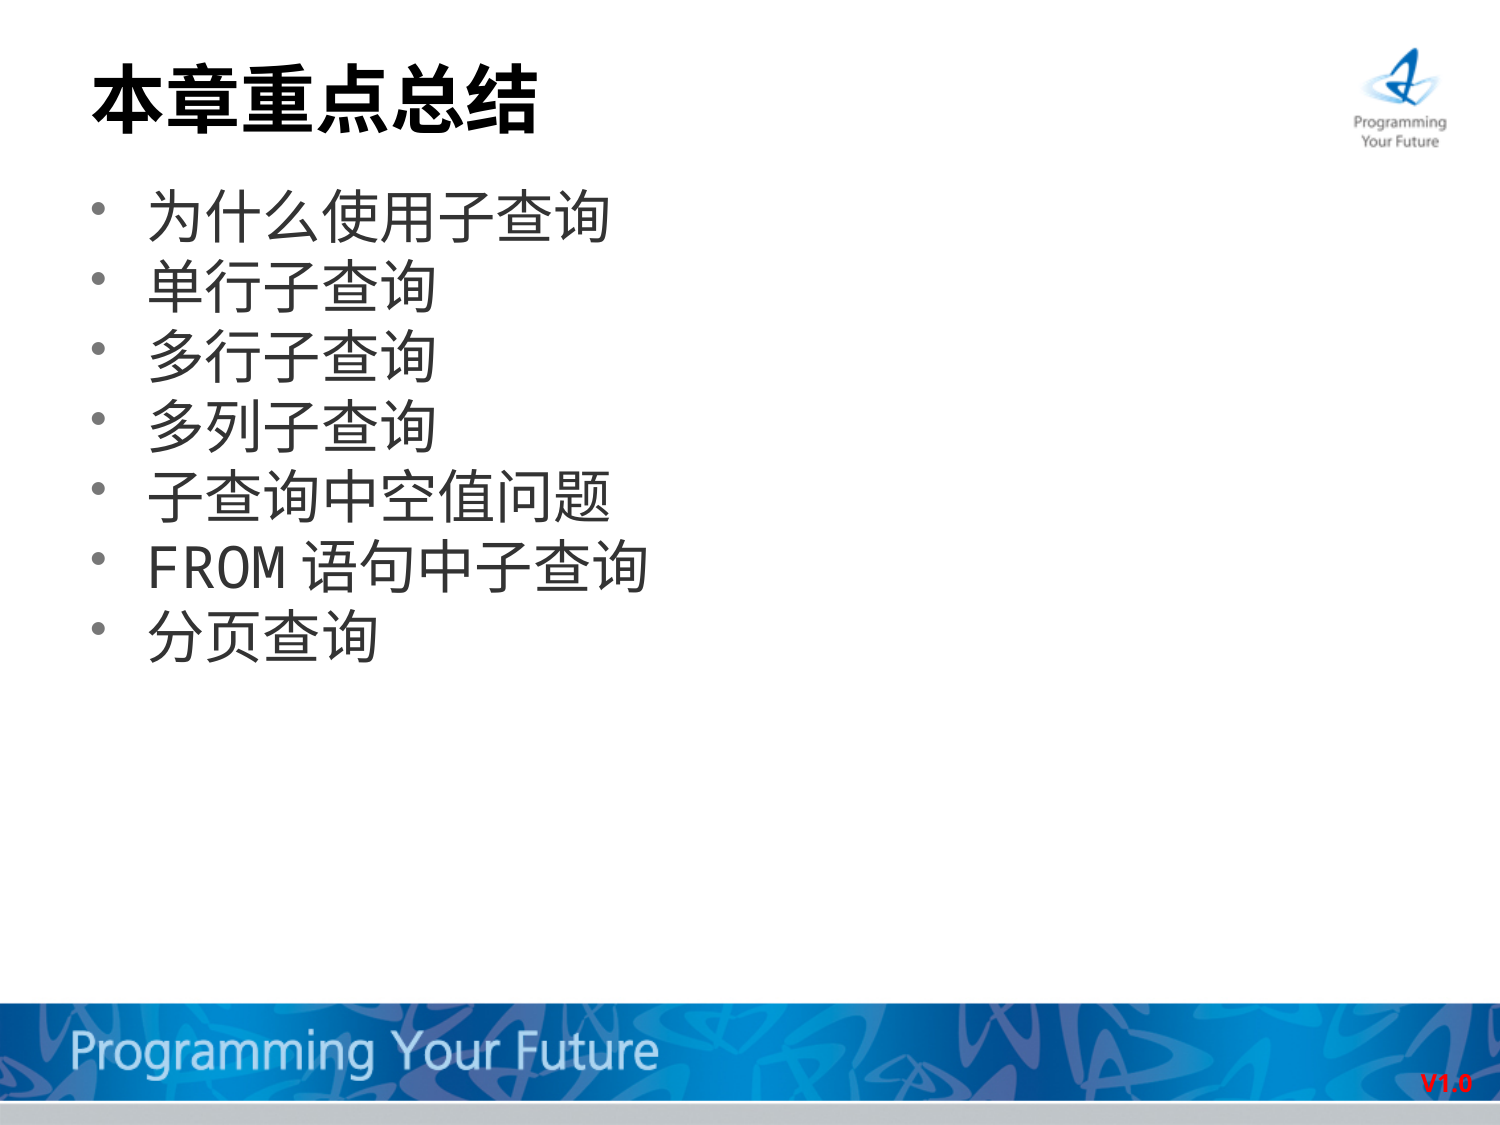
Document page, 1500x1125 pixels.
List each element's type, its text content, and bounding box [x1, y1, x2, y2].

picture [0, 997, 1500, 1125]
picture [1340, 42, 1461, 157]
title 本章重点总结 [74, 44, 1271, 162]
list 为什么使用子查询 单行子查询 多行子查询 多列子查询 子查询中空值问题 FROM语句中子查询 分页查询 [74, 172, 1412, 988]
